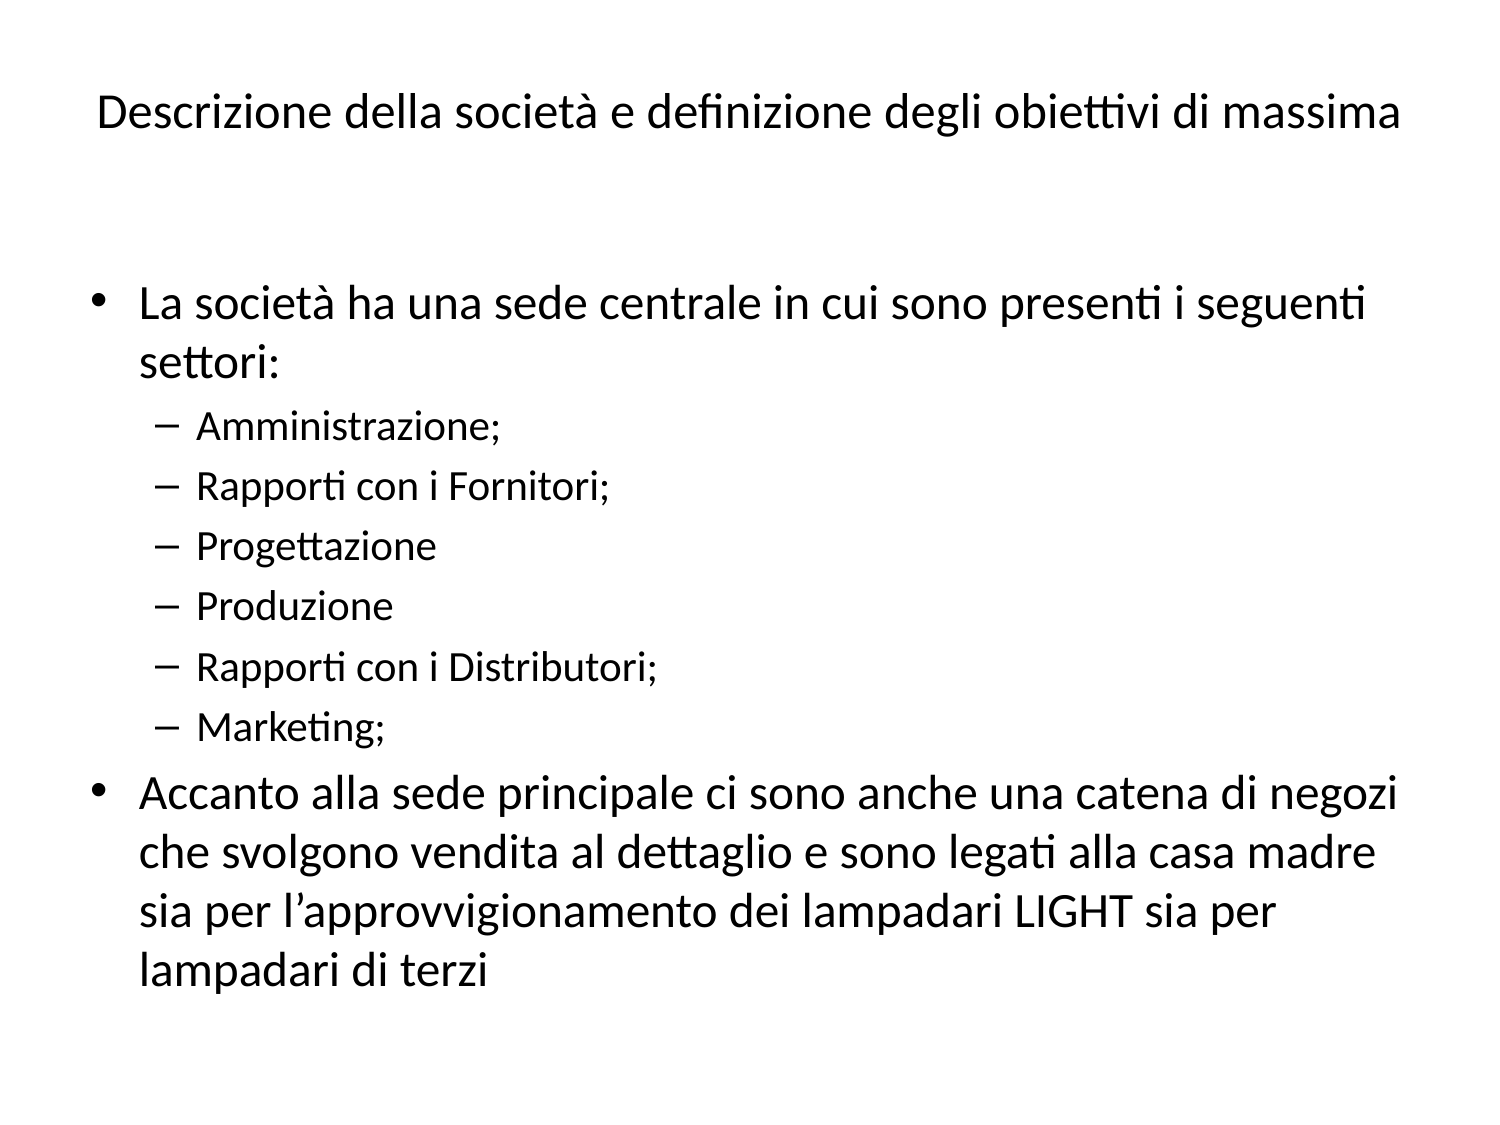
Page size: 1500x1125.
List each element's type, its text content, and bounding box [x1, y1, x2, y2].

title Descrizione della società e definizione degli obiettivi di massima [75, 45, 1425, 233]
list La società ha una sede centrale in cui sono presenti i seguenti settori: Amministrazione; Rapporti con i Fornitori; Progettazione Produzione Rapporti con i Distributori; Marketing; Accanto alla sede principale ci sono anche una catena di negozi che svolgono vendita al dettaglio e sono legati alla casa madre sia per l’approvvigionamento dei lampadari LIGHT sia per lampadari di terzi [75, 262, 1425, 1005]
